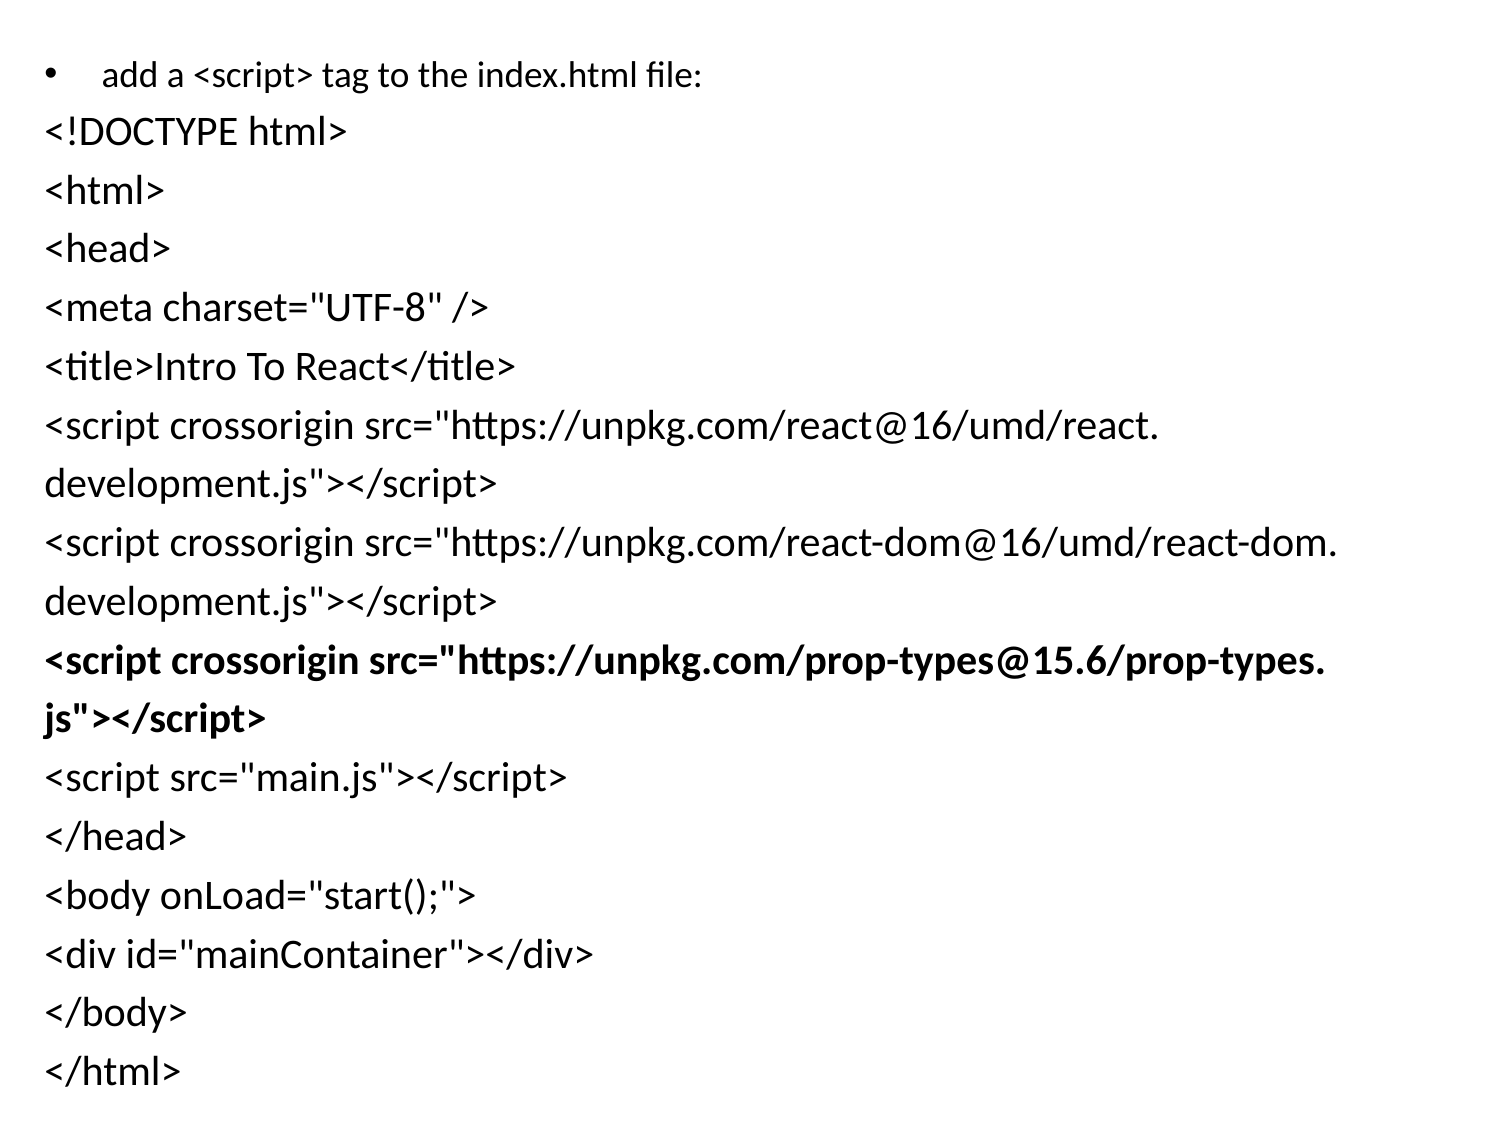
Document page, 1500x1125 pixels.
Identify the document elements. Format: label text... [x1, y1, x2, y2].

list add a <script> tag to the index.html file: <!DOCTYPE html> <html> <head> <meta charset="UTF-8" /> <title>Intro To React</title> <script crossorigin src="https://unpkg.com/react@16/umd/react. development.js"></script> <script crossorigin src="https://unpkg.com/react-dom@16/umd/react-dom. development.js"></script> <script crossorigin src="https://unpkg.com/prop-types@15.6/prop-types. js"></script> <script src="main.js"></script> </head> <body onLoad="start();"> <div id="mainContainer"></div> </body> </html> [29, 42, 1459, 1106]
